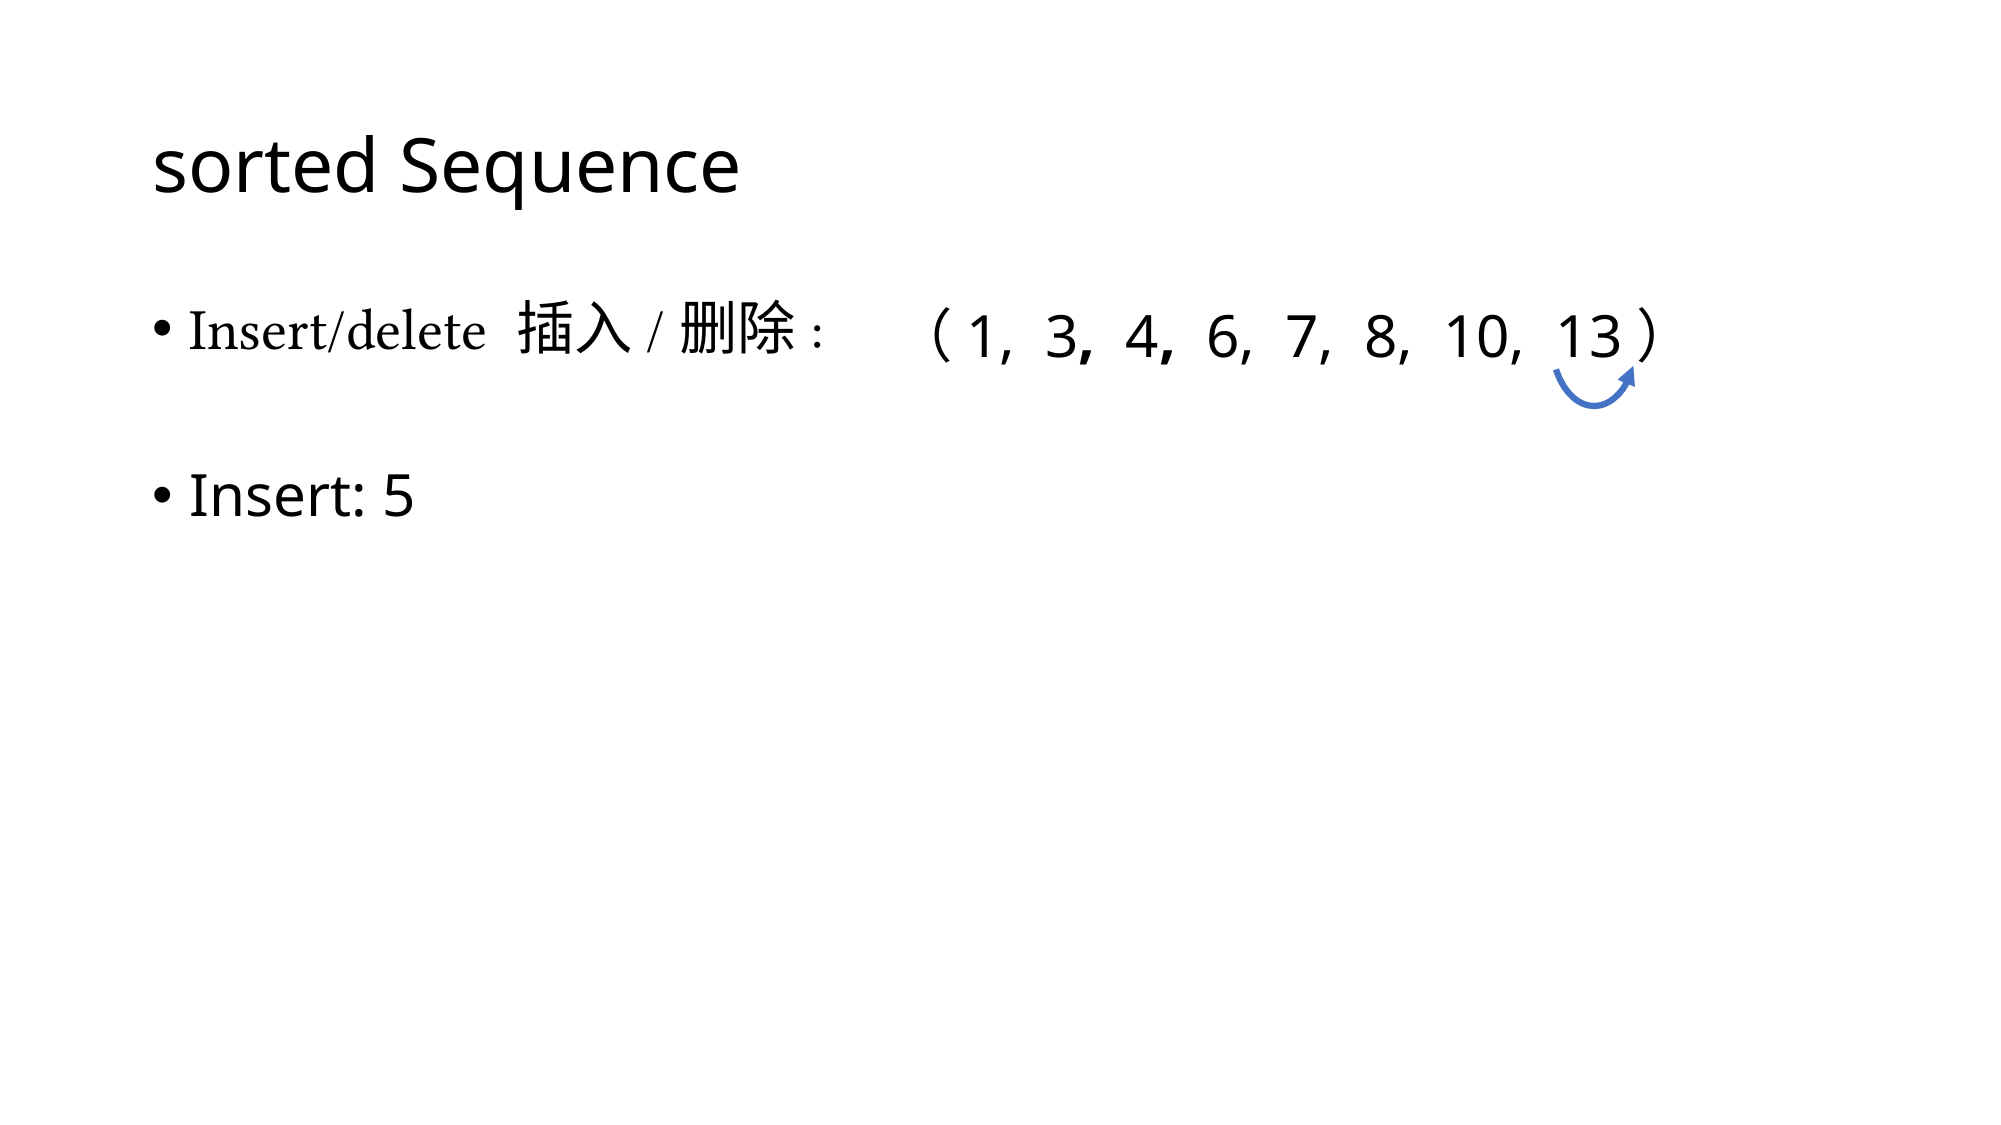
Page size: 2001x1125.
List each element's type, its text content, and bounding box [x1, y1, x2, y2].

text_box （1, 3, 4, 6, 7, 8, 10, 13） [879, 291, 1781, 377]
text_box [1555, 338, 1635, 407]
list Insert/delete 插入/删除: Insert: 5 [137, 291, 1863, 729]
title sorted Sequence [137, 59, 1863, 278]
